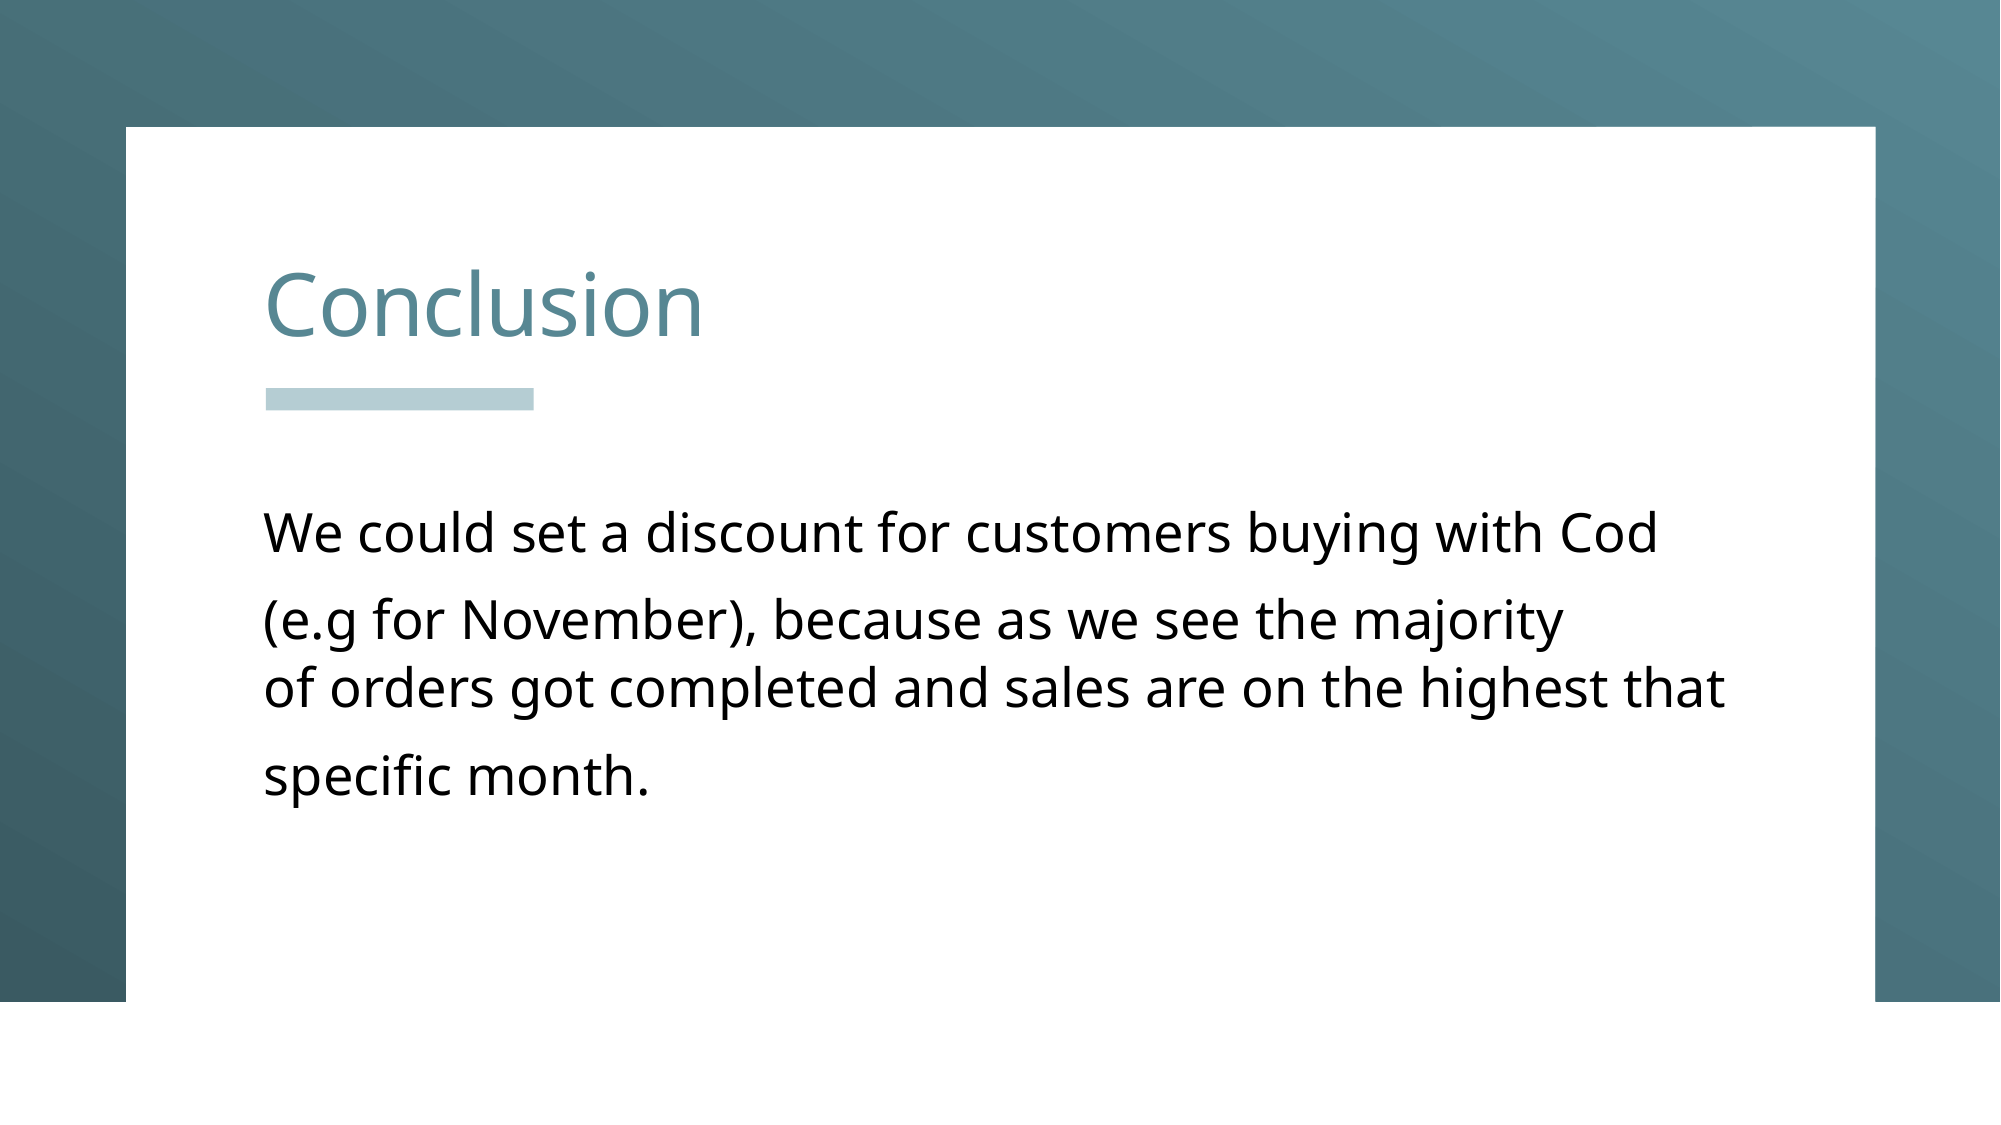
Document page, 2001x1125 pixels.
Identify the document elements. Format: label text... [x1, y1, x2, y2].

list We could set a discount for customers buying with Cod (e.g for November), because as we see the majority of orders got completed and sales are on the highest that specific month. [248, 487, 1749, 1001]
text_box [265, 387, 535, 412]
title Conclusion [248, 248, 1749, 470]
